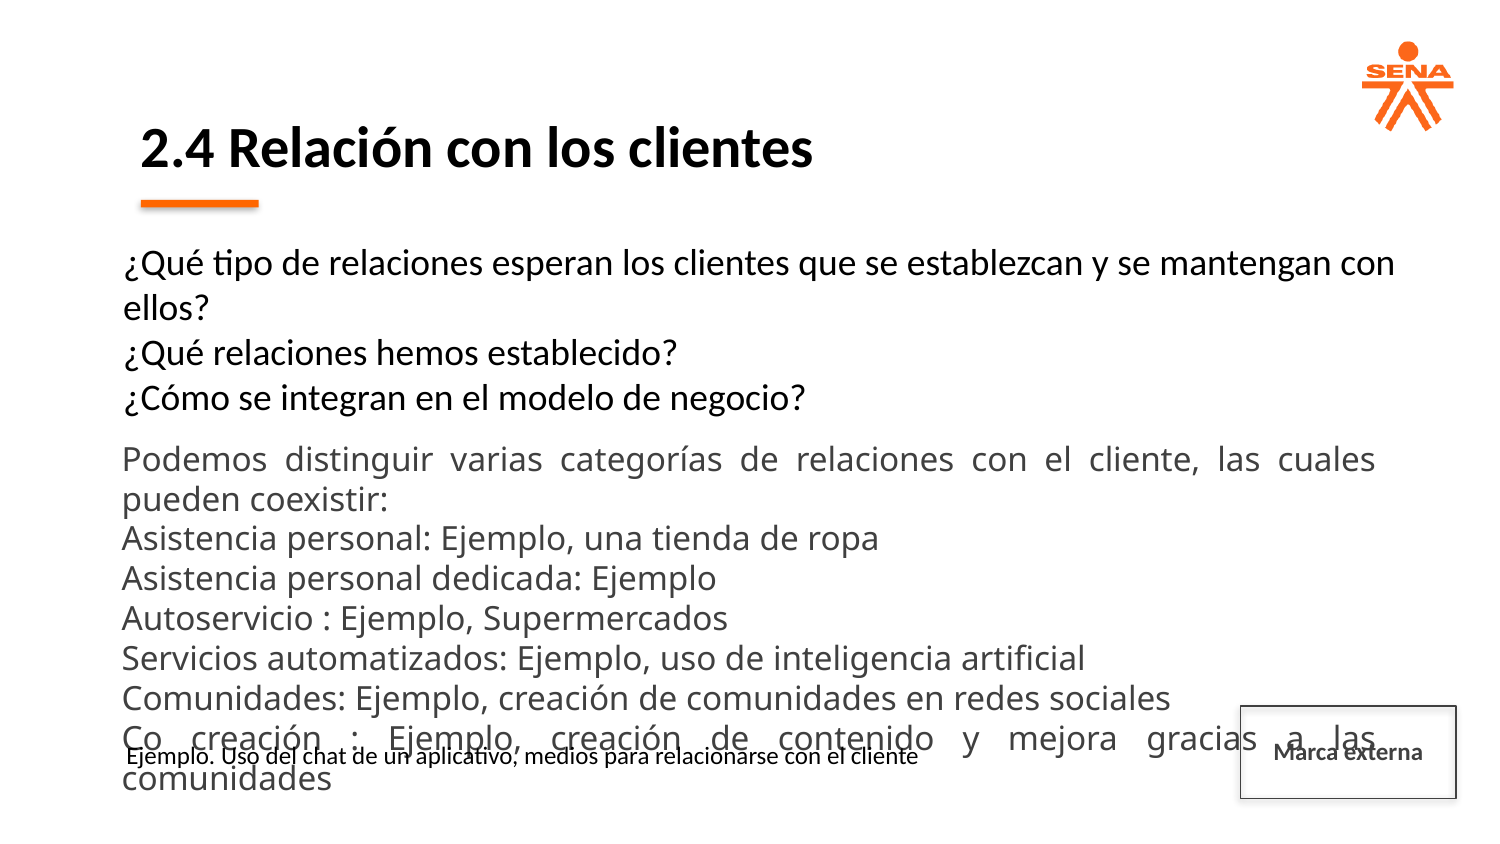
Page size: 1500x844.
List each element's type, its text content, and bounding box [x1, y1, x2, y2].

text_box Ejemplo. Uso del chat de un aplicativo, medios para relacionarse con el cliente [111, 731, 936, 777]
text_box Podemos distinguir varias categorías de relaciones con el cliente, las cuales pueden coexistir: Asistencia personal: Ejemplo, una tienda de ropa Asistencia personal dedicada: Ejemplo Autoservicio : Ejemplo, Supermercados Servicios automatizados: Ejemplo, uso de inteligencia artificial Comunidades: Ejemplo, creación de comunidades en redes sociales Co creación : Ejemplo, creación de contenido y mejora gracias a las comunidades [106, 430, 1393, 805]
text_box [1240, 774, 1457, 799]
text_box 2.4 Relación con los clientes [125, 101, 1284, 187]
text_box [1240, 705, 1457, 728]
text_box Marca externa [1240, 728, 1457, 774]
picture [1330, 0, 1500, 156]
text_box ¿Qué tipo de relaciones esperan los clientes que se establezcan y se mantengan con ellos? ¿Qué relaciones hemos establecido? ¿Cómo se integran en el modelo de negocio? [108, 230, 1421, 425]
text_box [140, 199, 259, 208]
